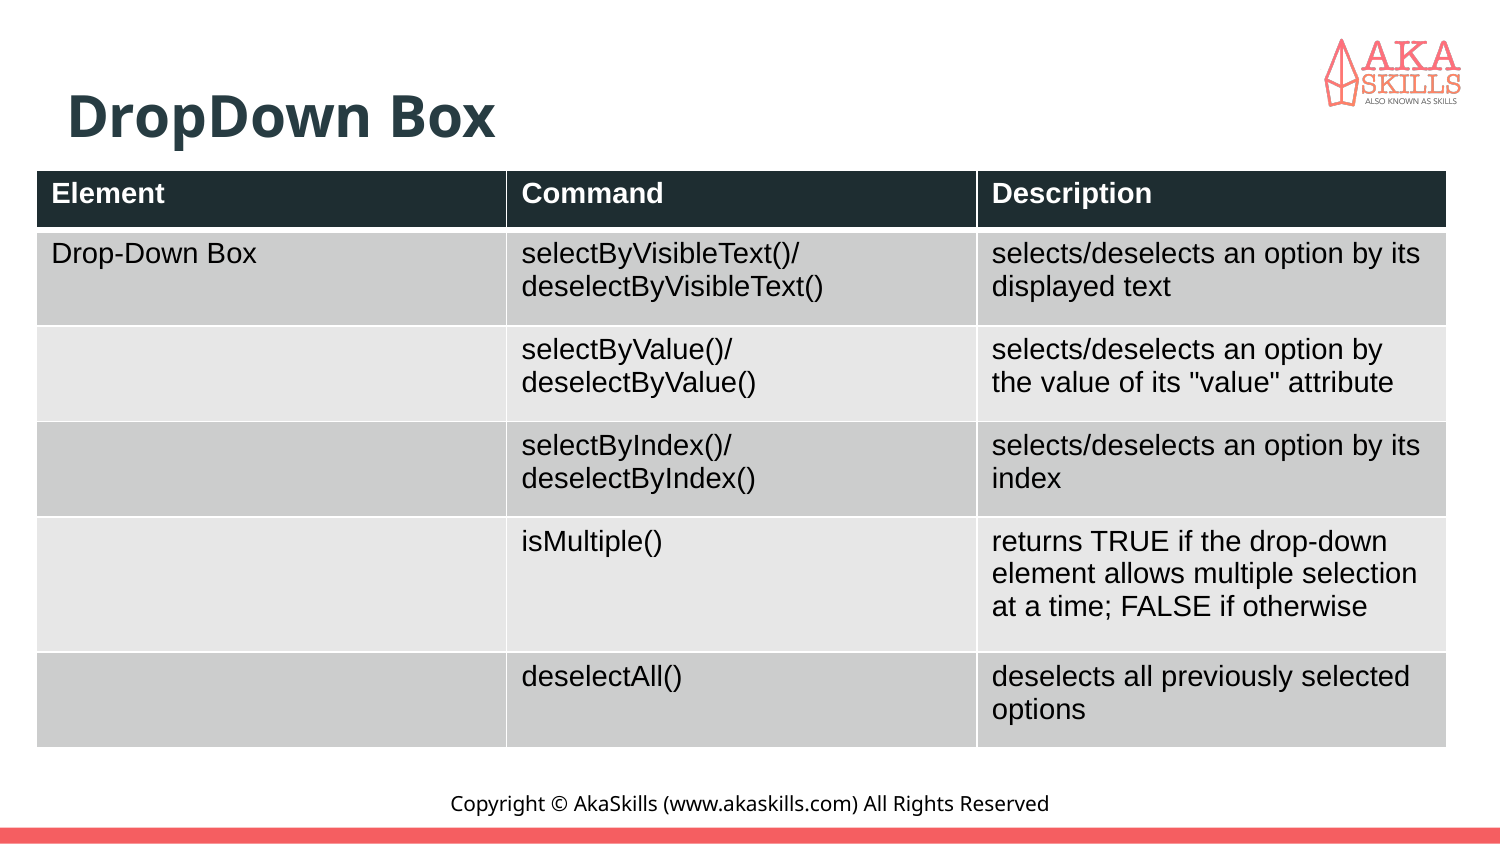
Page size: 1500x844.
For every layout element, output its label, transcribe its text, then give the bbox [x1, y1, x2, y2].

table_cell selects/deselects an option by its displayed text [978, 233, 1446, 325]
table_cell [37, 327, 506, 421]
table_cell selectByValue()/ deselectByValue() [507, 327, 976, 421]
table_cell [37, 653, 506, 747]
table_cell deselectAll() [507, 653, 976, 747]
table_cell deselects all previously selected options [978, 653, 1446, 747]
table_cell [37, 518, 506, 651]
table_cell selects/deselects an option by the value of its "value" attribute [978, 327, 1446, 421]
table_cell selectByIndex()/ deselectByIndex() [507, 422, 976, 516]
title DropDown Box [51, 64, 1449, 162]
table_cell [37, 422, 506, 516]
table_header Command [507, 171, 976, 227]
table_cell returns TRUE if the drop-down element allows multiple selection at a time; FALSE if otherwise [978, 518, 1446, 651]
table_cell selects/deselects an option by its index [978, 422, 1446, 516]
table_cell isMultiple() [507, 518, 976, 651]
table_header Element [37, 171, 506, 227]
picture [1320, 33, 1469, 114]
table_cell Drop-Down Box [37, 233, 506, 325]
table_cell selectByVisibleText()/ deselectByVisibleText() [507, 233, 976, 325]
table_header Description [978, 171, 1446, 227]
